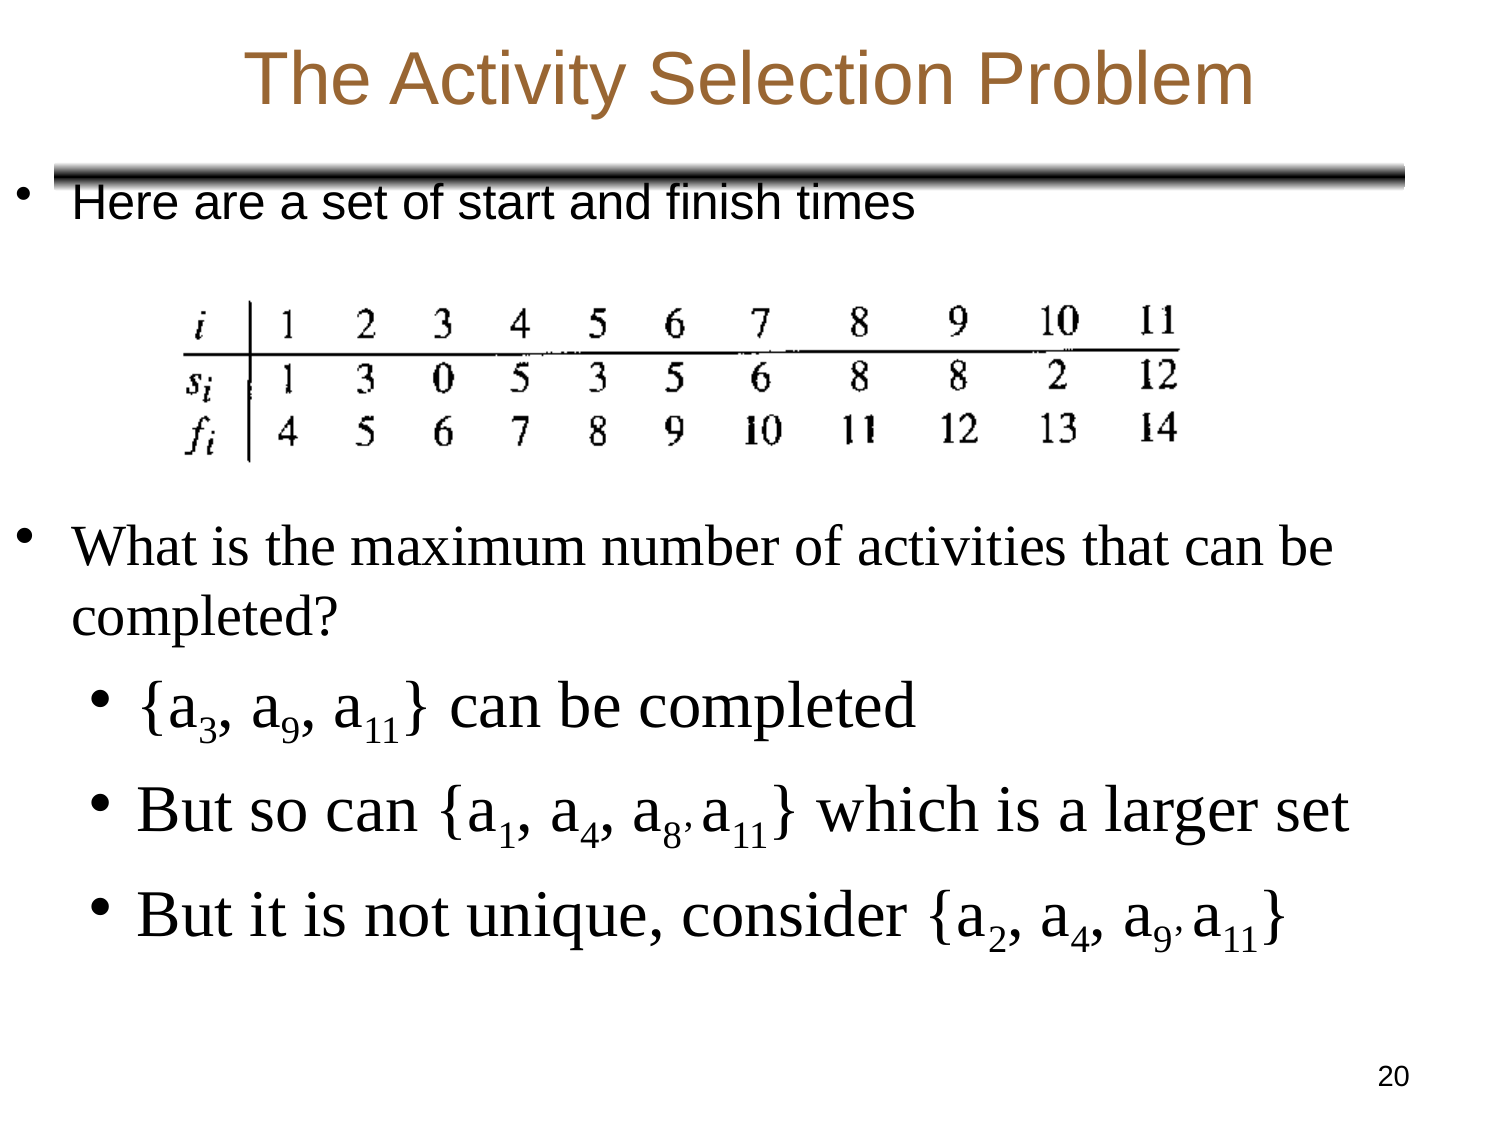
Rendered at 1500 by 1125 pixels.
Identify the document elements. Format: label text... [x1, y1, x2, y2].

list Here are a set of start and finish times [0, 162, 1450, 275]
slide_number 20 [1074, 1049, 1426, 1103]
title The Activity Selection Problem [112, 24, 1388, 125]
text_box What is the maximum number of activities that can be completed? {a3, a9, a11} can be completed But so can {a1, a4, a8’ a11} which is a larger set But it is not unique, consider {a2, a4, a9’ a11} [0, 499, 1450, 950]
picture [133, 274, 1251, 482]
